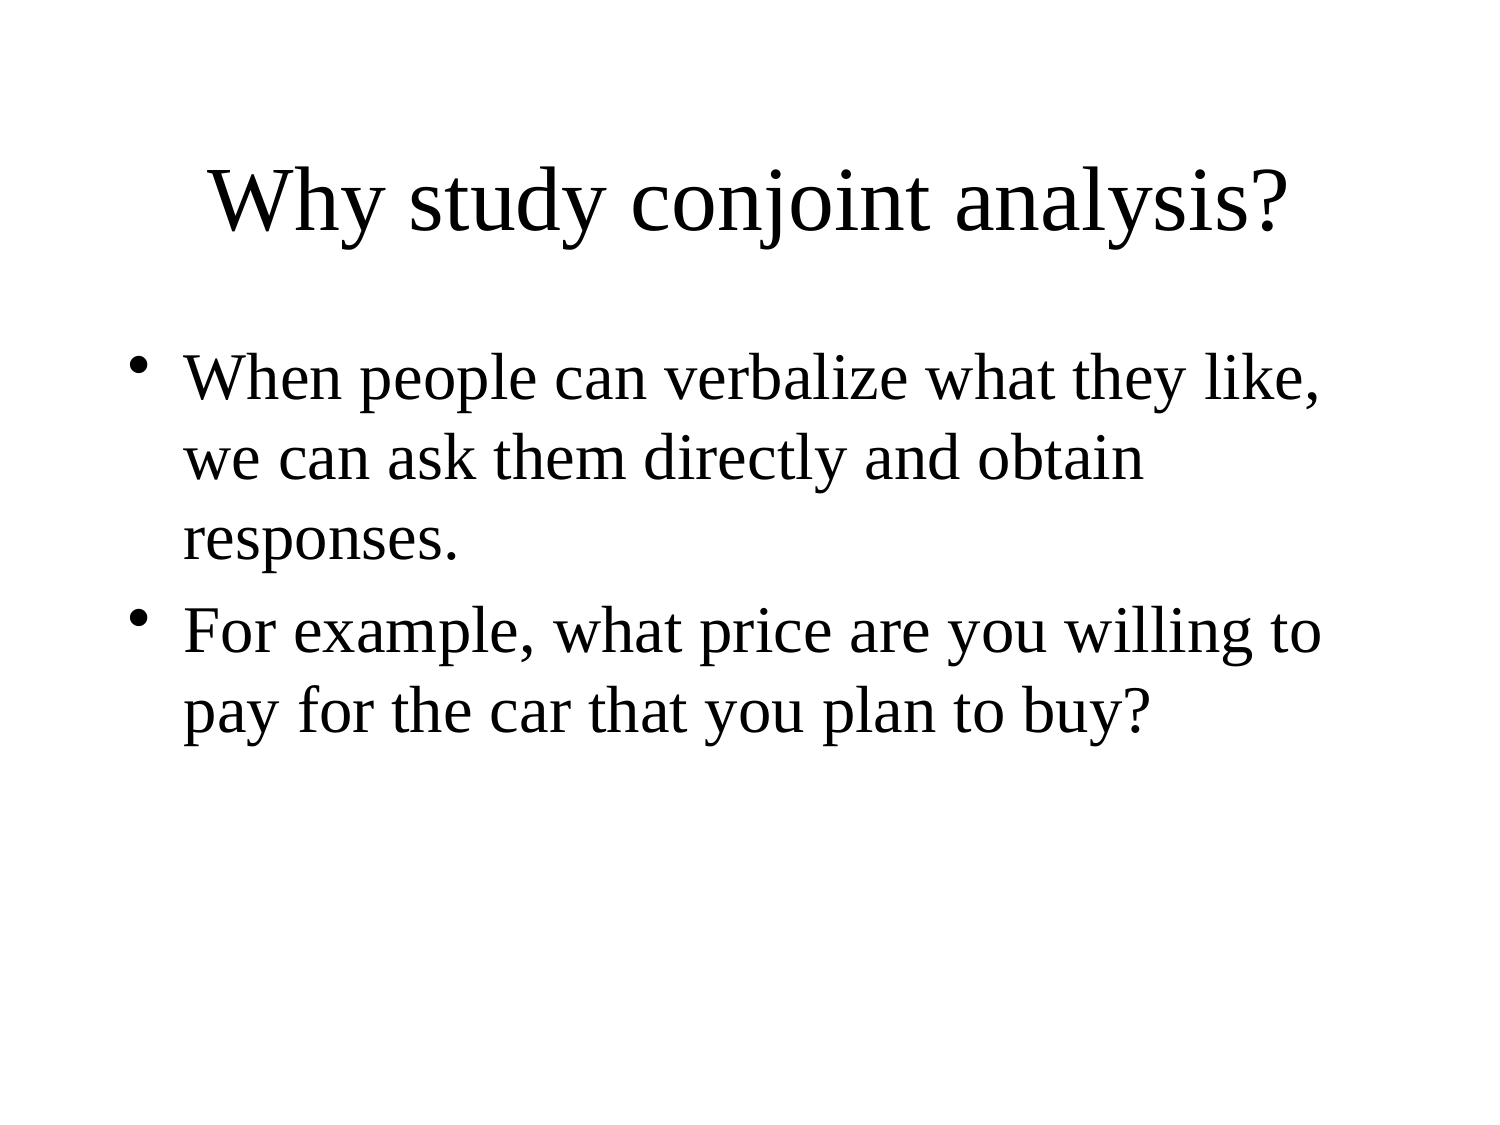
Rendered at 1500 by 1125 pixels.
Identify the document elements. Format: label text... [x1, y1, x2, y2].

title Why study conjoint analysis? [112, 99, 1388, 288]
list When people can verbalize what they like, we can ask them directly and obtain responses. For example, what price are you willing to pay for the car that you plan to buy? [112, 324, 1388, 1001]
